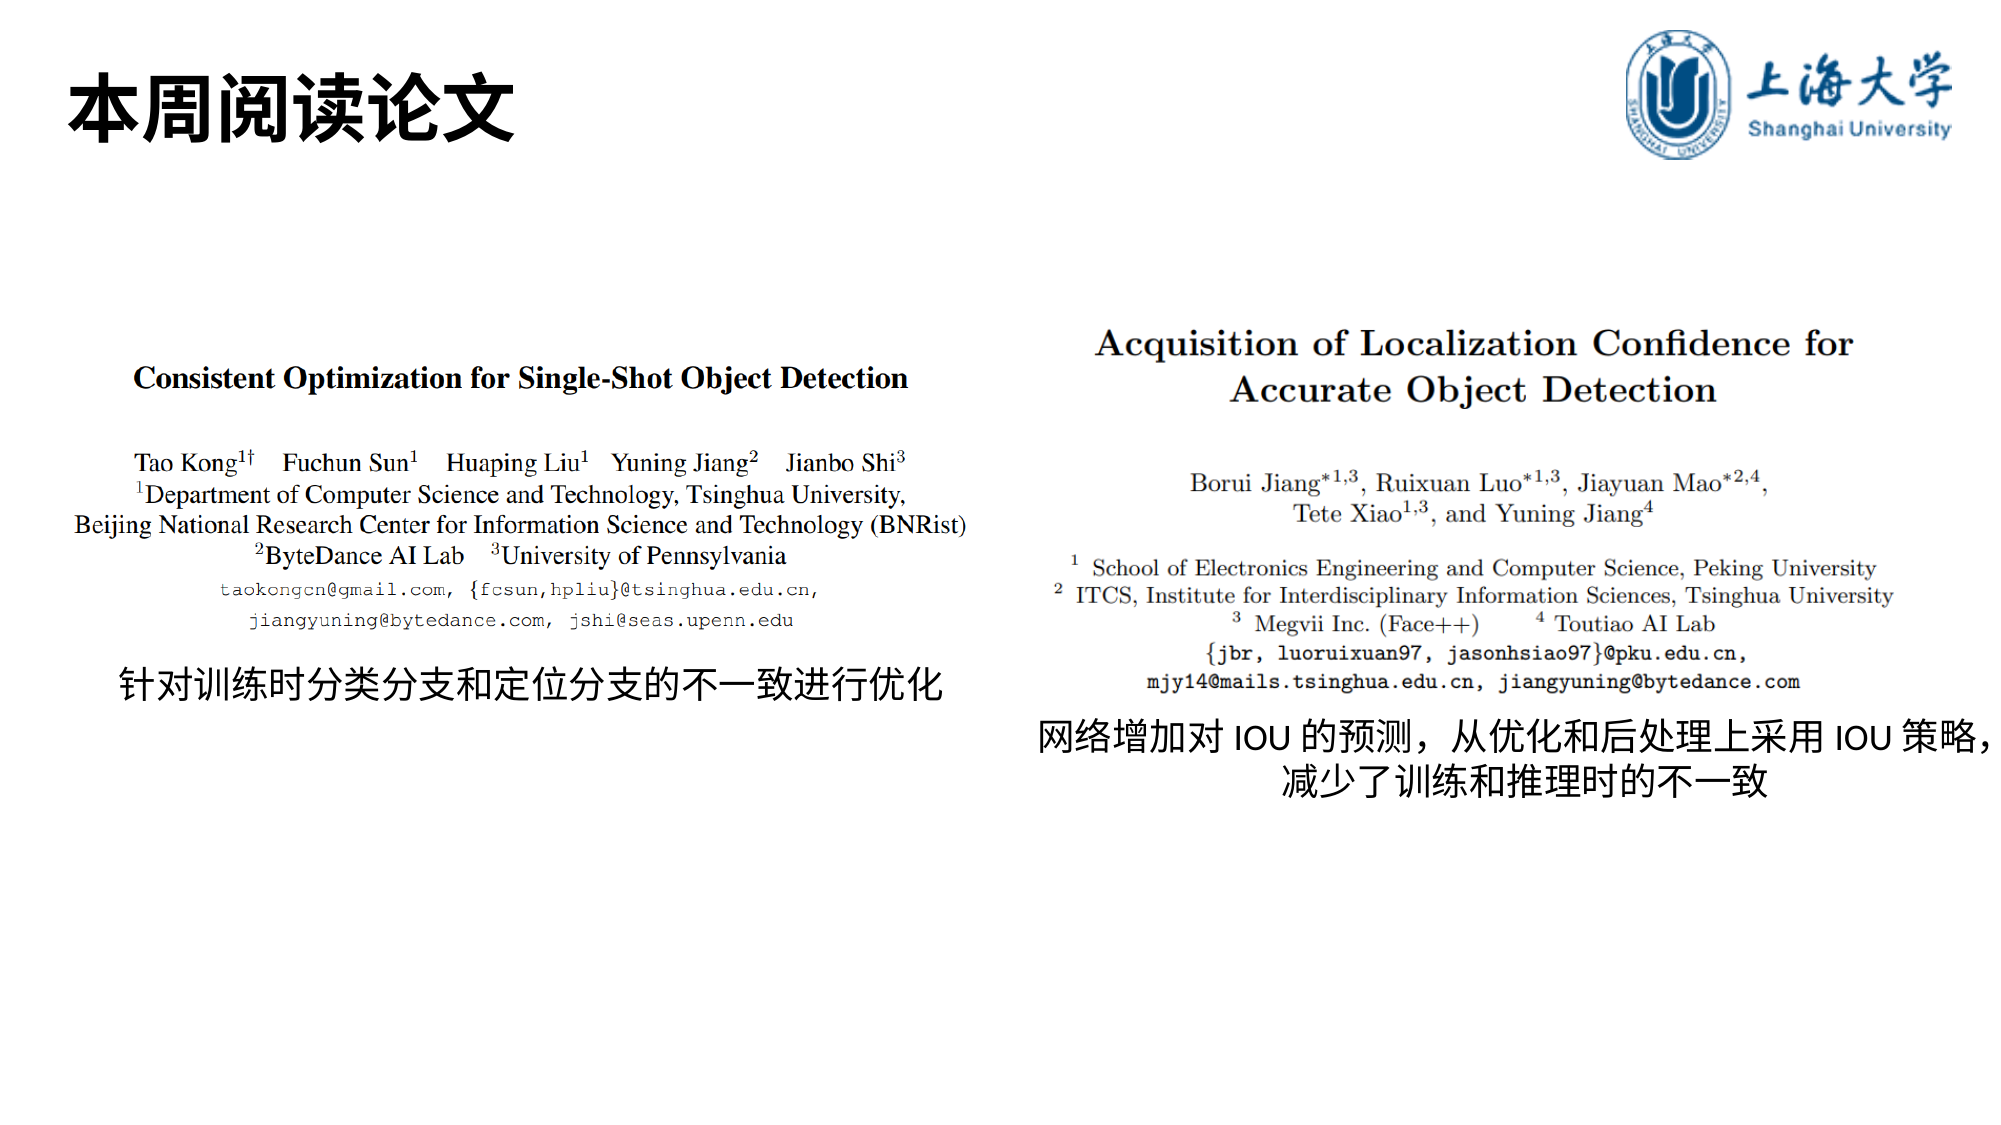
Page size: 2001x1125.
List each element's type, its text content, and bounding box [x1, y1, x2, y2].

text_box 针对训练时分类分支和定位分支的不一致进行优化 [104, 662, 959, 714]
picture [45, 342, 1019, 655]
text_box 本周阅读论文 [51, 54, 532, 159]
picture [1035, 290, 1916, 706]
picture [1625, 30, 1952, 161]
text_box 网络增加对IOU的预测，从优化和后处理上采用IOU策略， 减少了训练和推理时的不一致 [1022, 705, 2000, 811]
